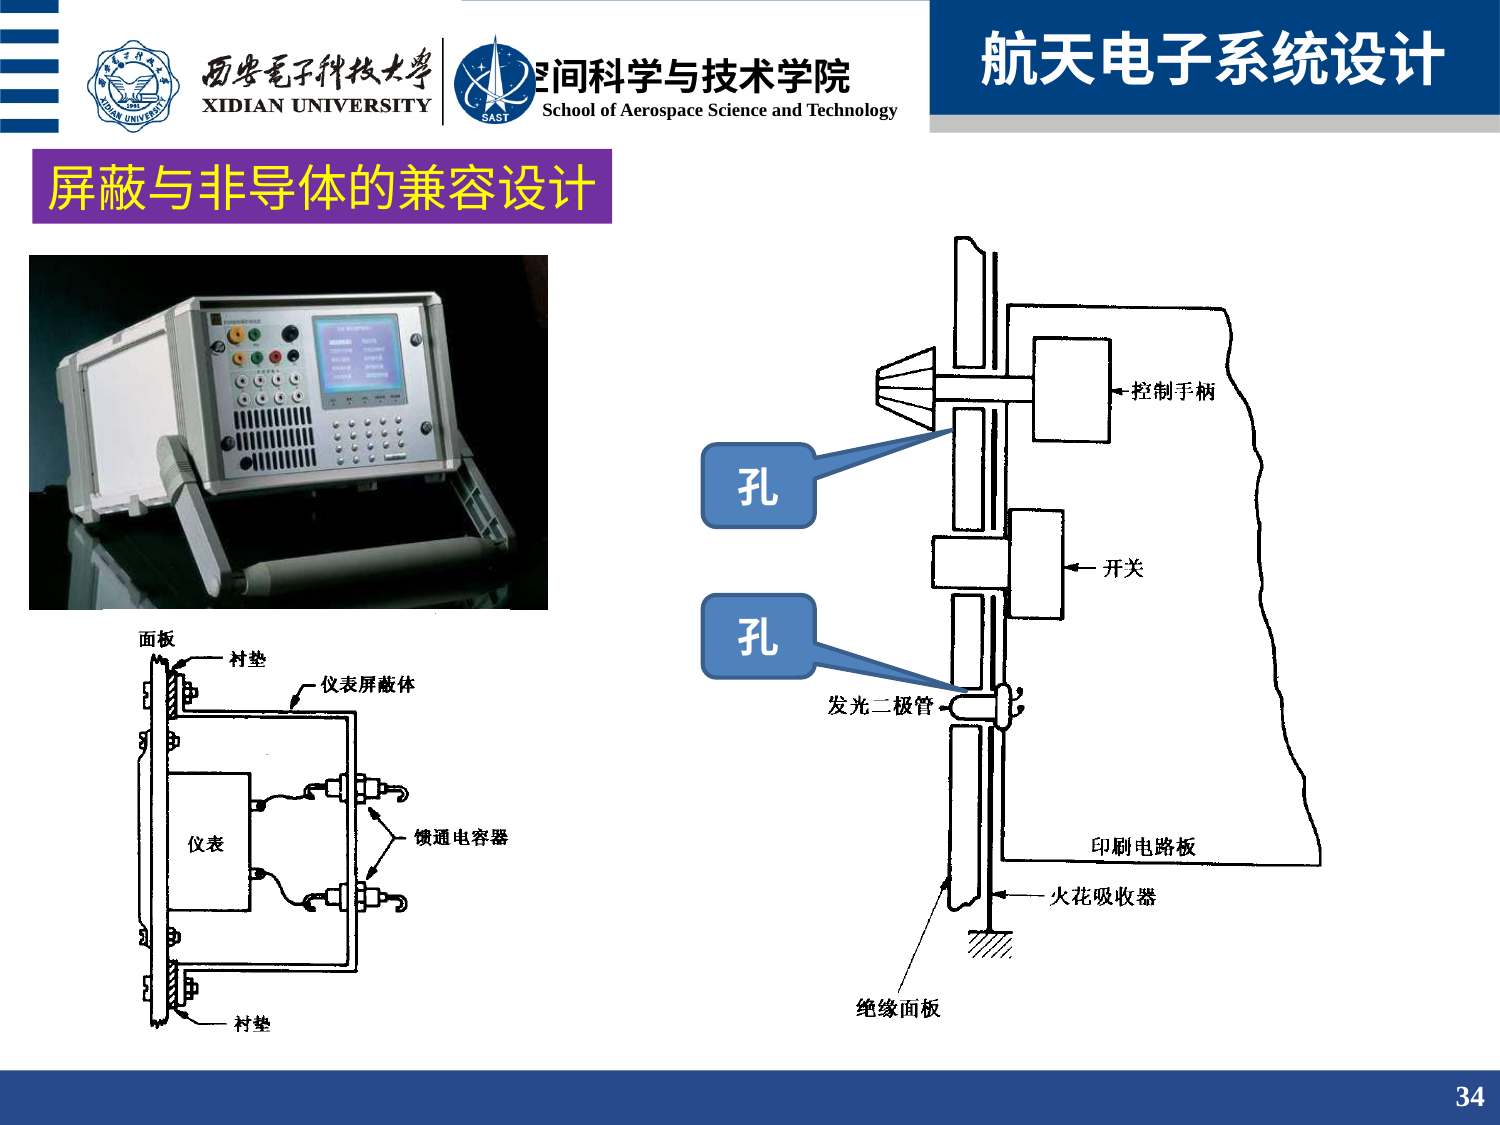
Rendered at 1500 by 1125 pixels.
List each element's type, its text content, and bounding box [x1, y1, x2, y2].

picture [0, 0, 1500, 1070]
text_box 孔 [700, 442, 803, 530]
text_box 屏蔽与非导体的兼容设计 [32, 148, 613, 224]
text_box 孔 [700, 592, 803, 680]
text_box 航天电子系统设计 [927, 0, 1500, 114]
